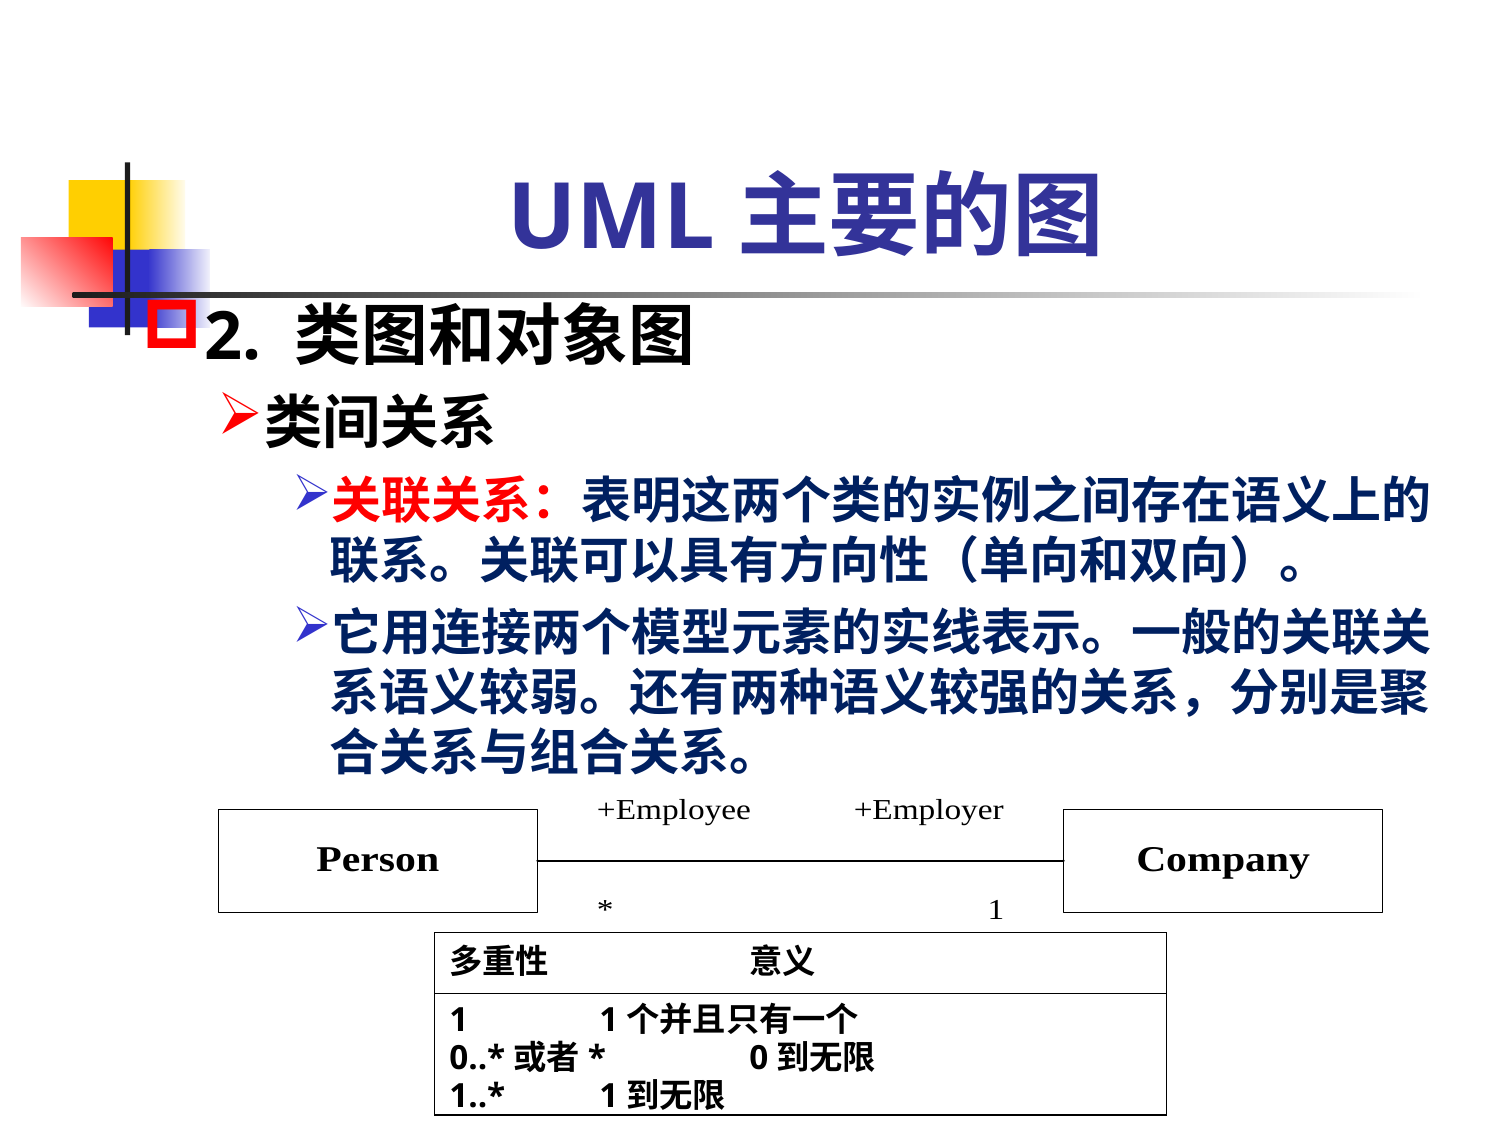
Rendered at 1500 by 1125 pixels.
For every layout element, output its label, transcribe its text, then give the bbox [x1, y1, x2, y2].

text_box 2. 类图和对象图 类间关系 关联关系：表明这两个类的实例之间存在语义上的联系。关联可以具有方向性（单向和双向）。 它用连接两个模型元素的实线表示。一般的关联关系语义较弱。还有两种语义较强的关系，分别是聚合关系与组合关系。 [127, 285, 1474, 785]
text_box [434, 932, 1167, 1116]
title UML主要的图 [212, 125, 1400, 275]
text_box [213, 784, 1389, 933]
